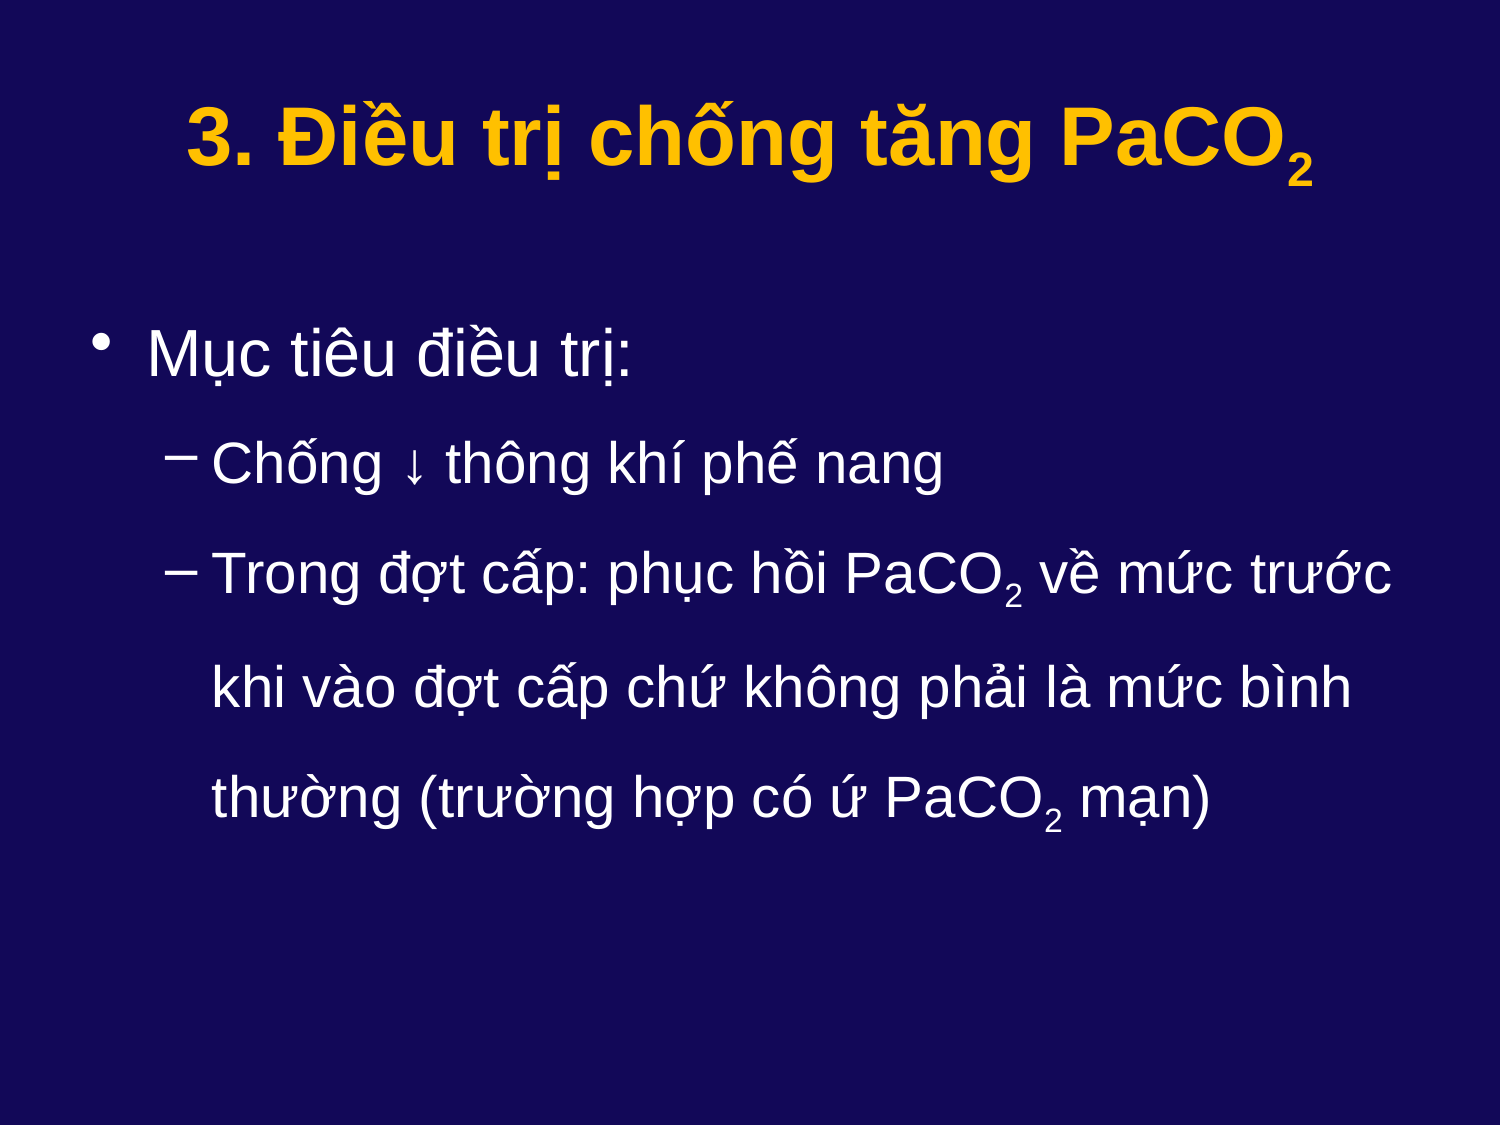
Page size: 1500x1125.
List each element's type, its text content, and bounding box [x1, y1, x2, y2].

list Mục tiêu điều trị: Chống ↓ thông khí phế nang Trong đợt cấp: phục hồi PaCO2 về mức trước khi vào đợt cấp chứ không phải là mức bình thường (trường hợp có ứ PaCO2 mạn) [74, 262, 1426, 1006]
title 3. Điều trị chống tăng PaCO2 [74, 44, 1426, 233]
